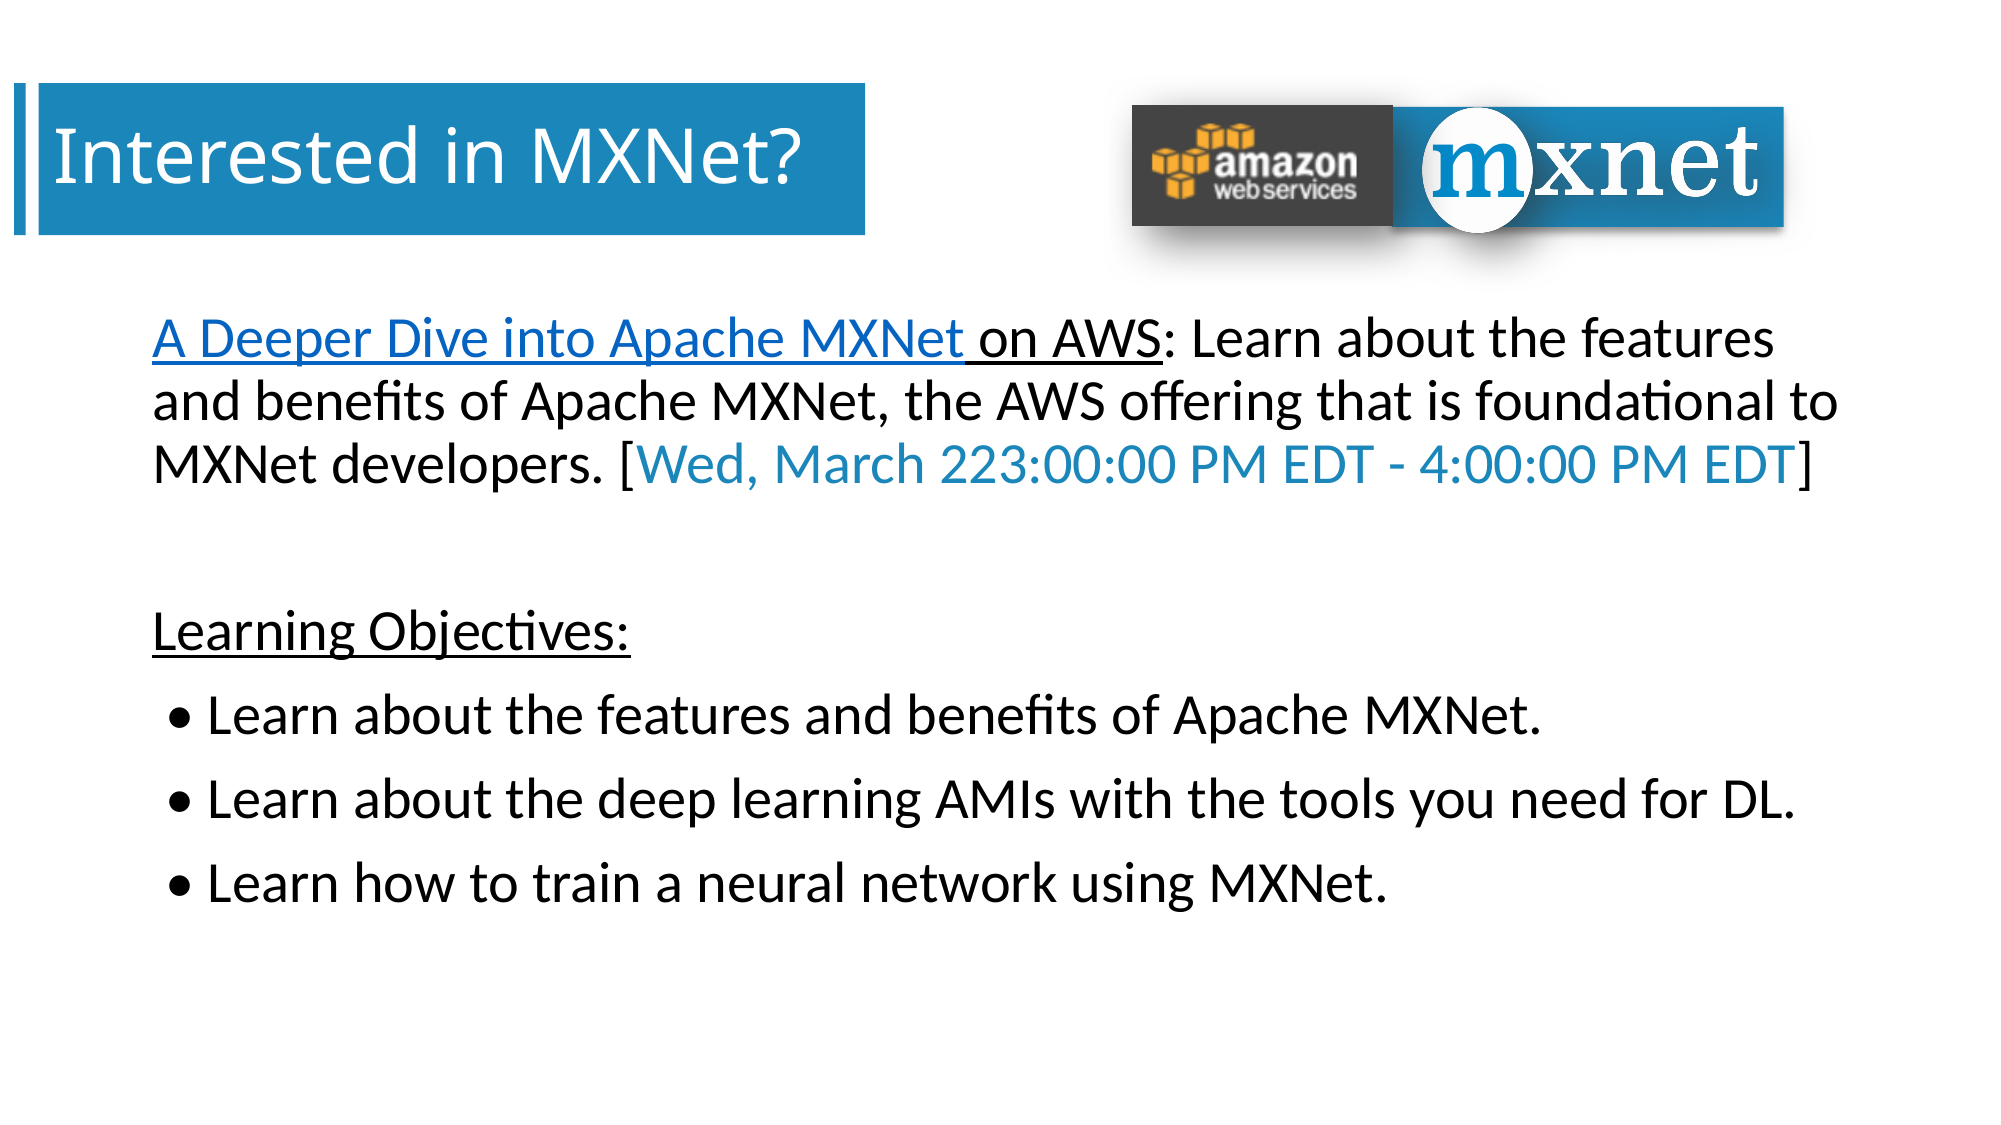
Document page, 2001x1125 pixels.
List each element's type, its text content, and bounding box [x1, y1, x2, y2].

picture [1132, 105, 1393, 226]
list A Deeper Dive into Apache MXNet on AWS: Learn about the features and benefits of Apache MXNet, the AWS offering that is foundational to MXNet developers. [Wed, March 223:00:00 PM EDT - 4:00:00 PM EDT] Learning Objectives: • Learn about the features and benefits of Apache MXNet. • Learn about the deep learning AMIs with the tools you need for DL. • Learn how to train a neural network using MXNet. [137, 299, 1863, 1014]
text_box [1392, 105, 1784, 236]
text_box Interested in MXNet? [38, 83, 866, 236]
text_box [14, 83, 26, 236]
